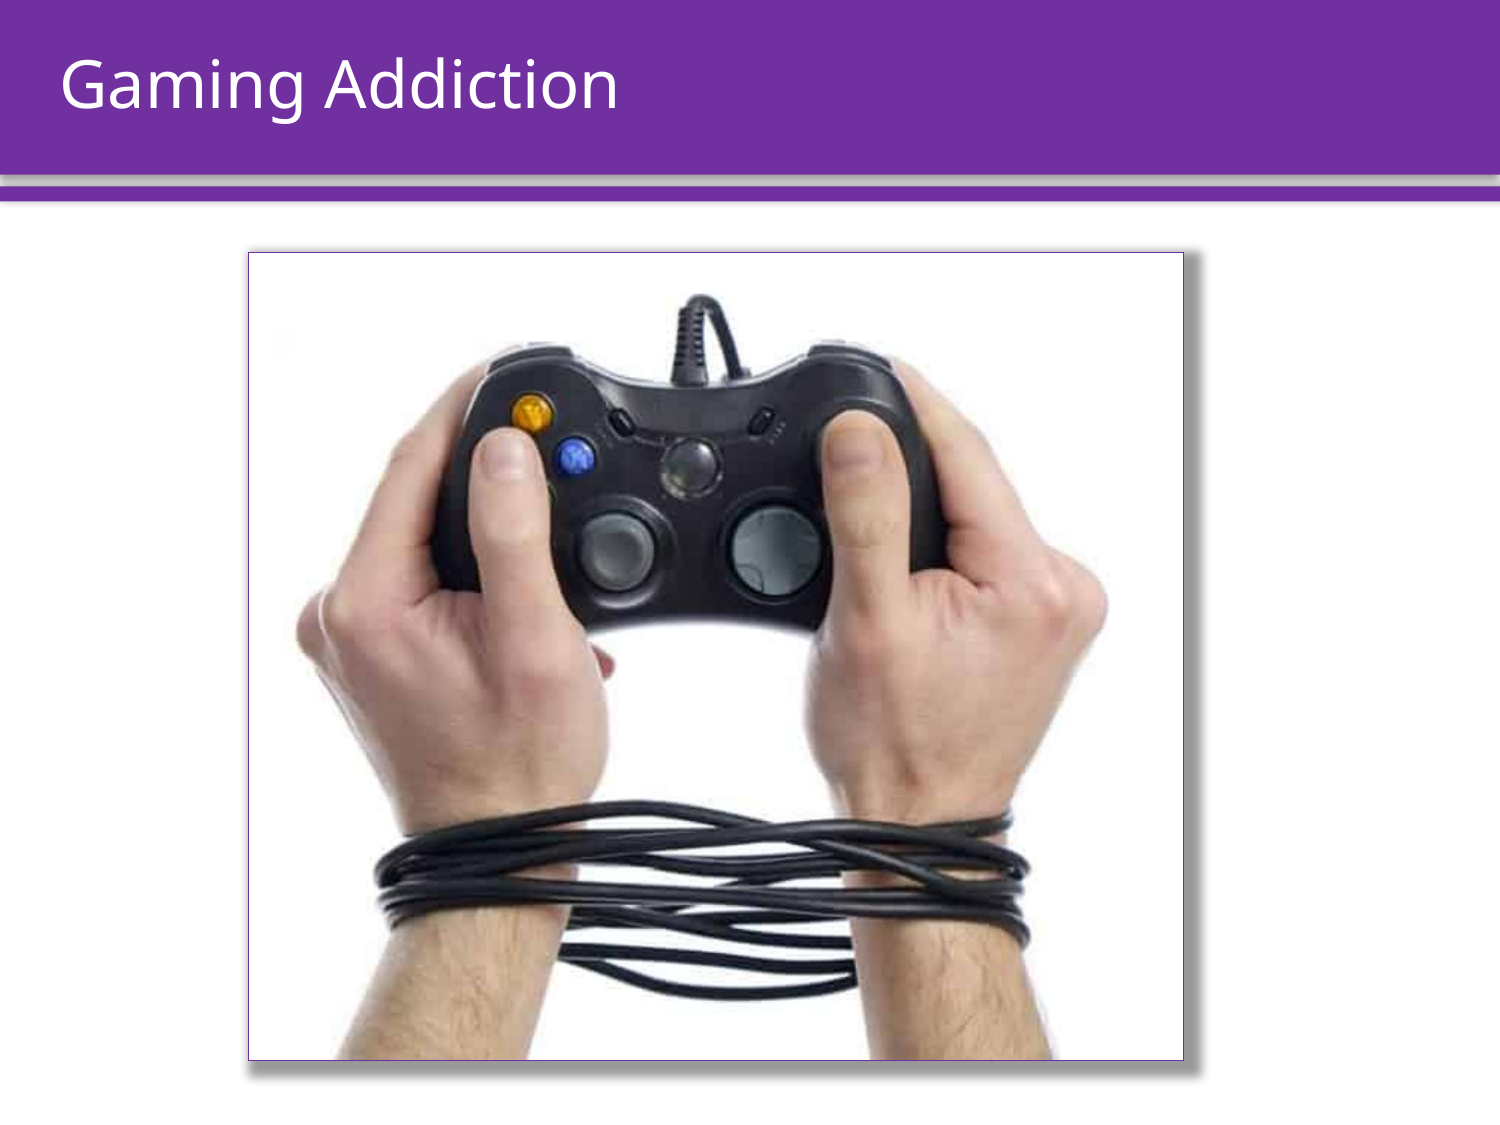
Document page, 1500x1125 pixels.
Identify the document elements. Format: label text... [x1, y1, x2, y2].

picture [248, 252, 1184, 1061]
title Gaming Addiction [44, 0, 1464, 175]
